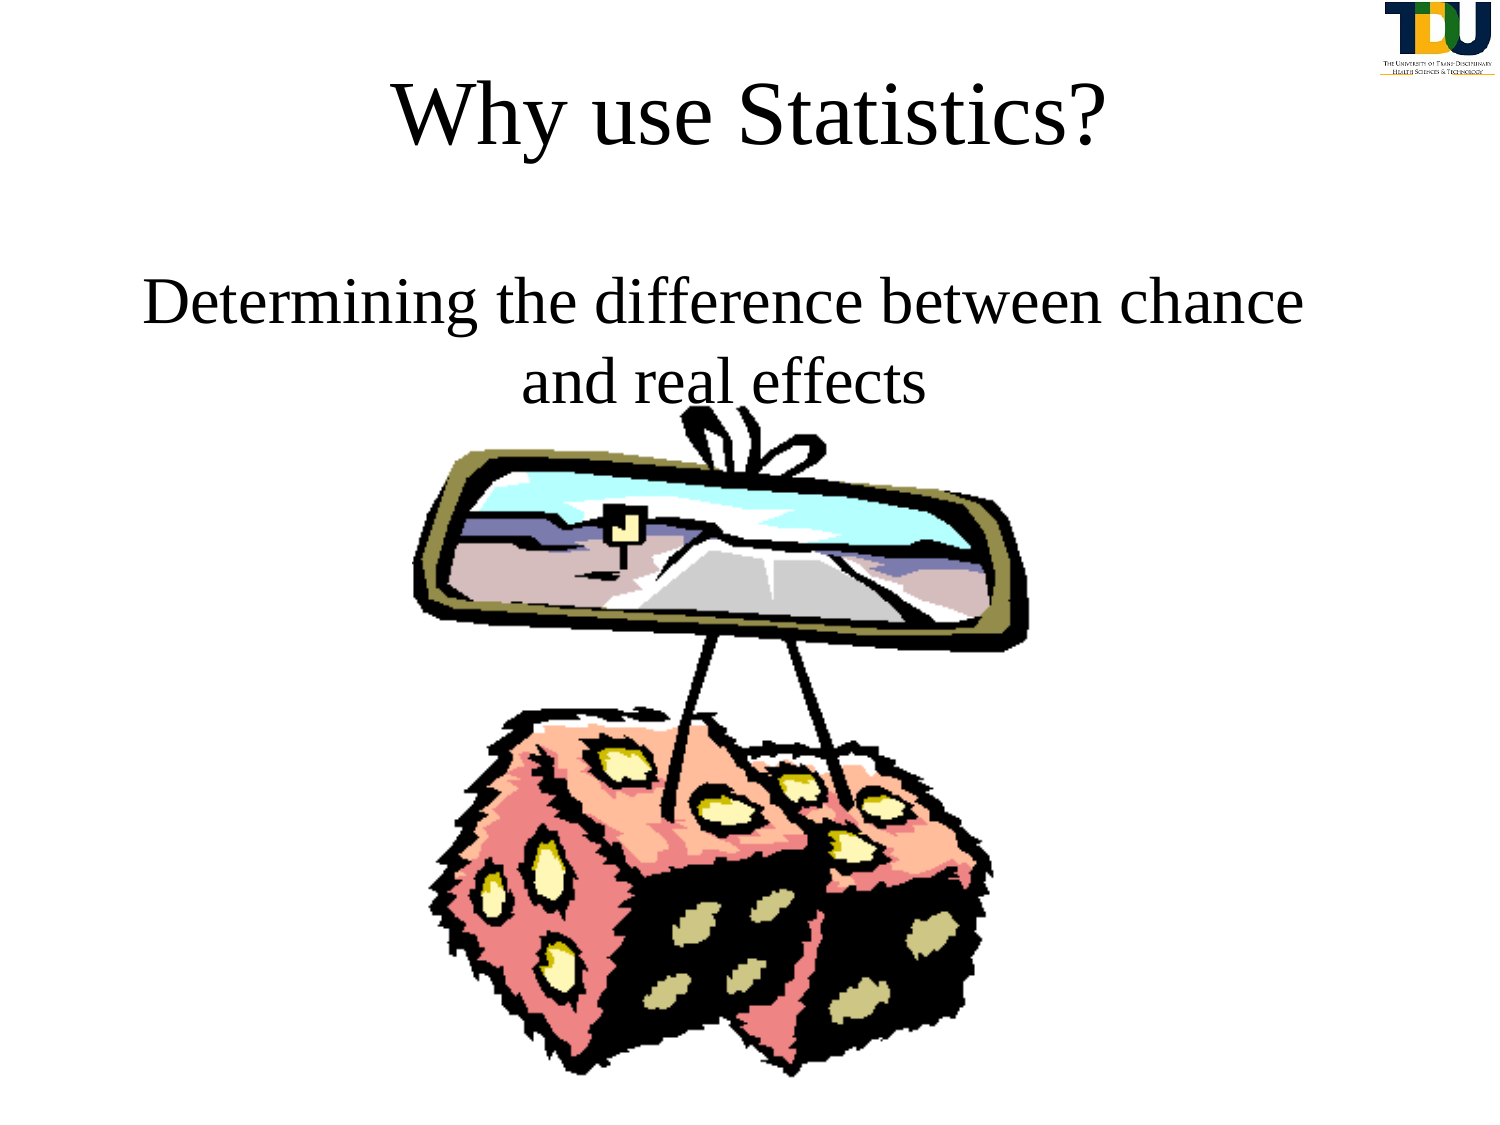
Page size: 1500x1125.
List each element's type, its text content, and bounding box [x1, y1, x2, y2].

text_box Why use Statistics? [74, 45, 1425, 233]
text_box Determining the difference between chance and real effects [75, 249, 1375, 425]
picture [412, 399, 1036, 1083]
picture [1376, 0, 1495, 75]
